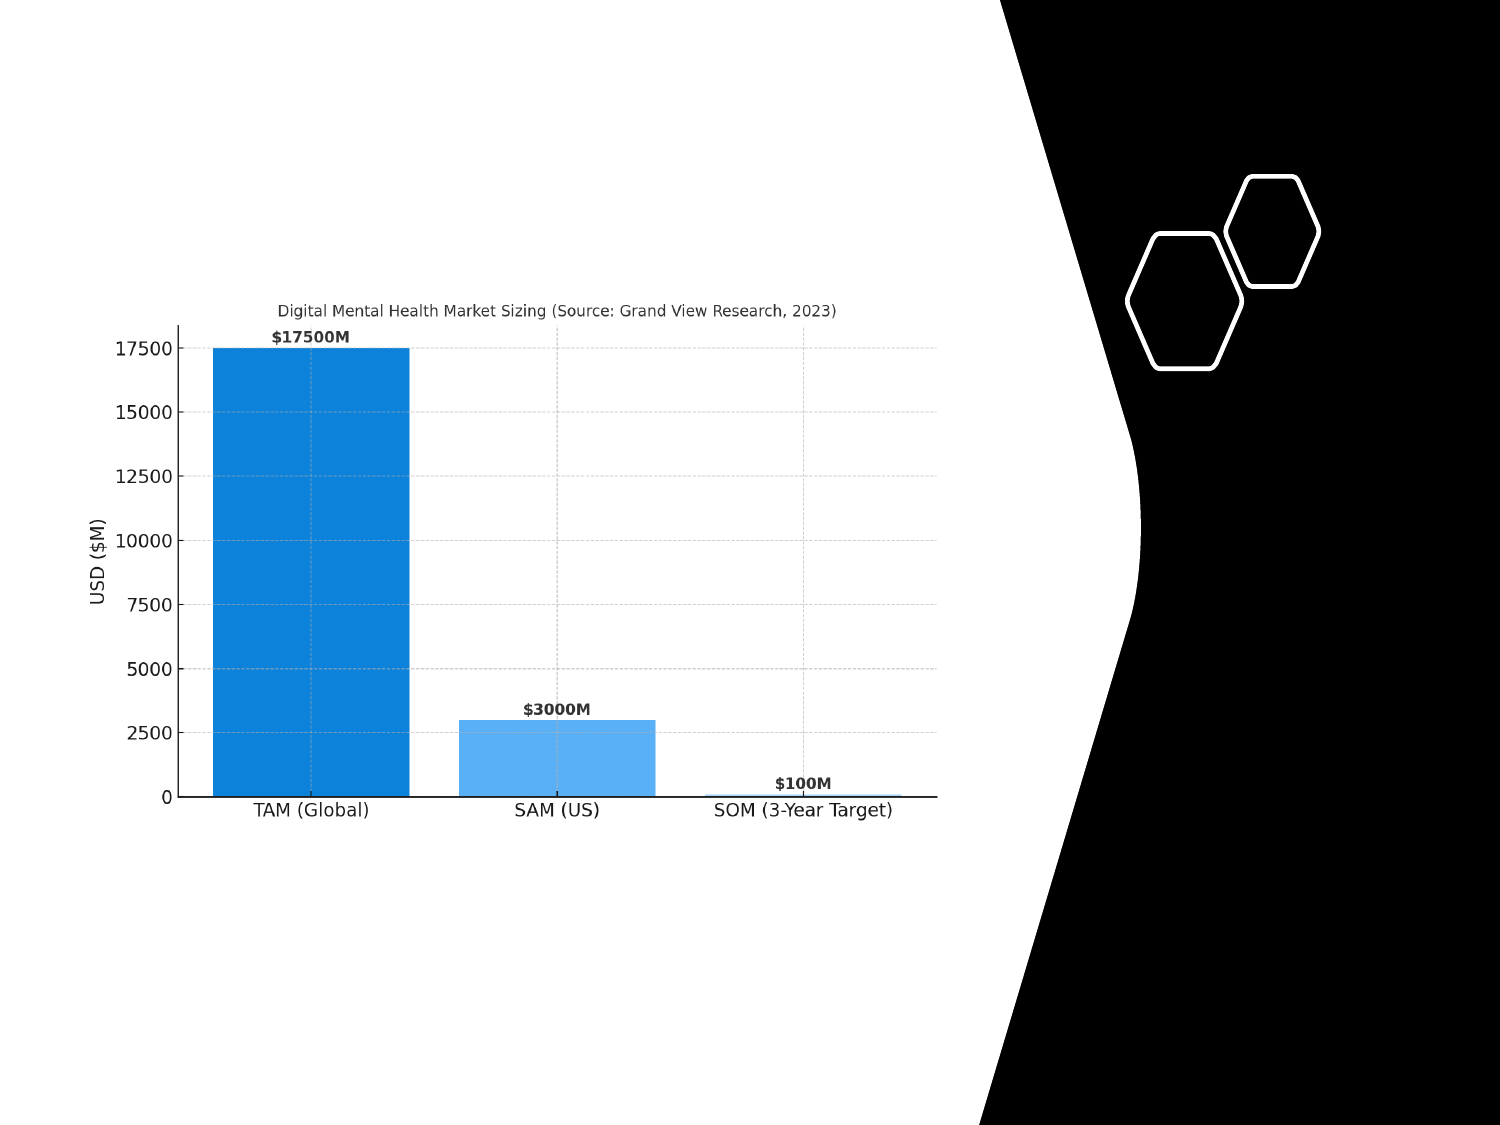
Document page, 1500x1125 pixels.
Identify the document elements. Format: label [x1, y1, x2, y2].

picture [78, 293, 947, 832]
text_box [982, 0, 1500, 1125]
text_box [0, 0, 1143, 1125]
text_box [1126, 176, 1320, 369]
